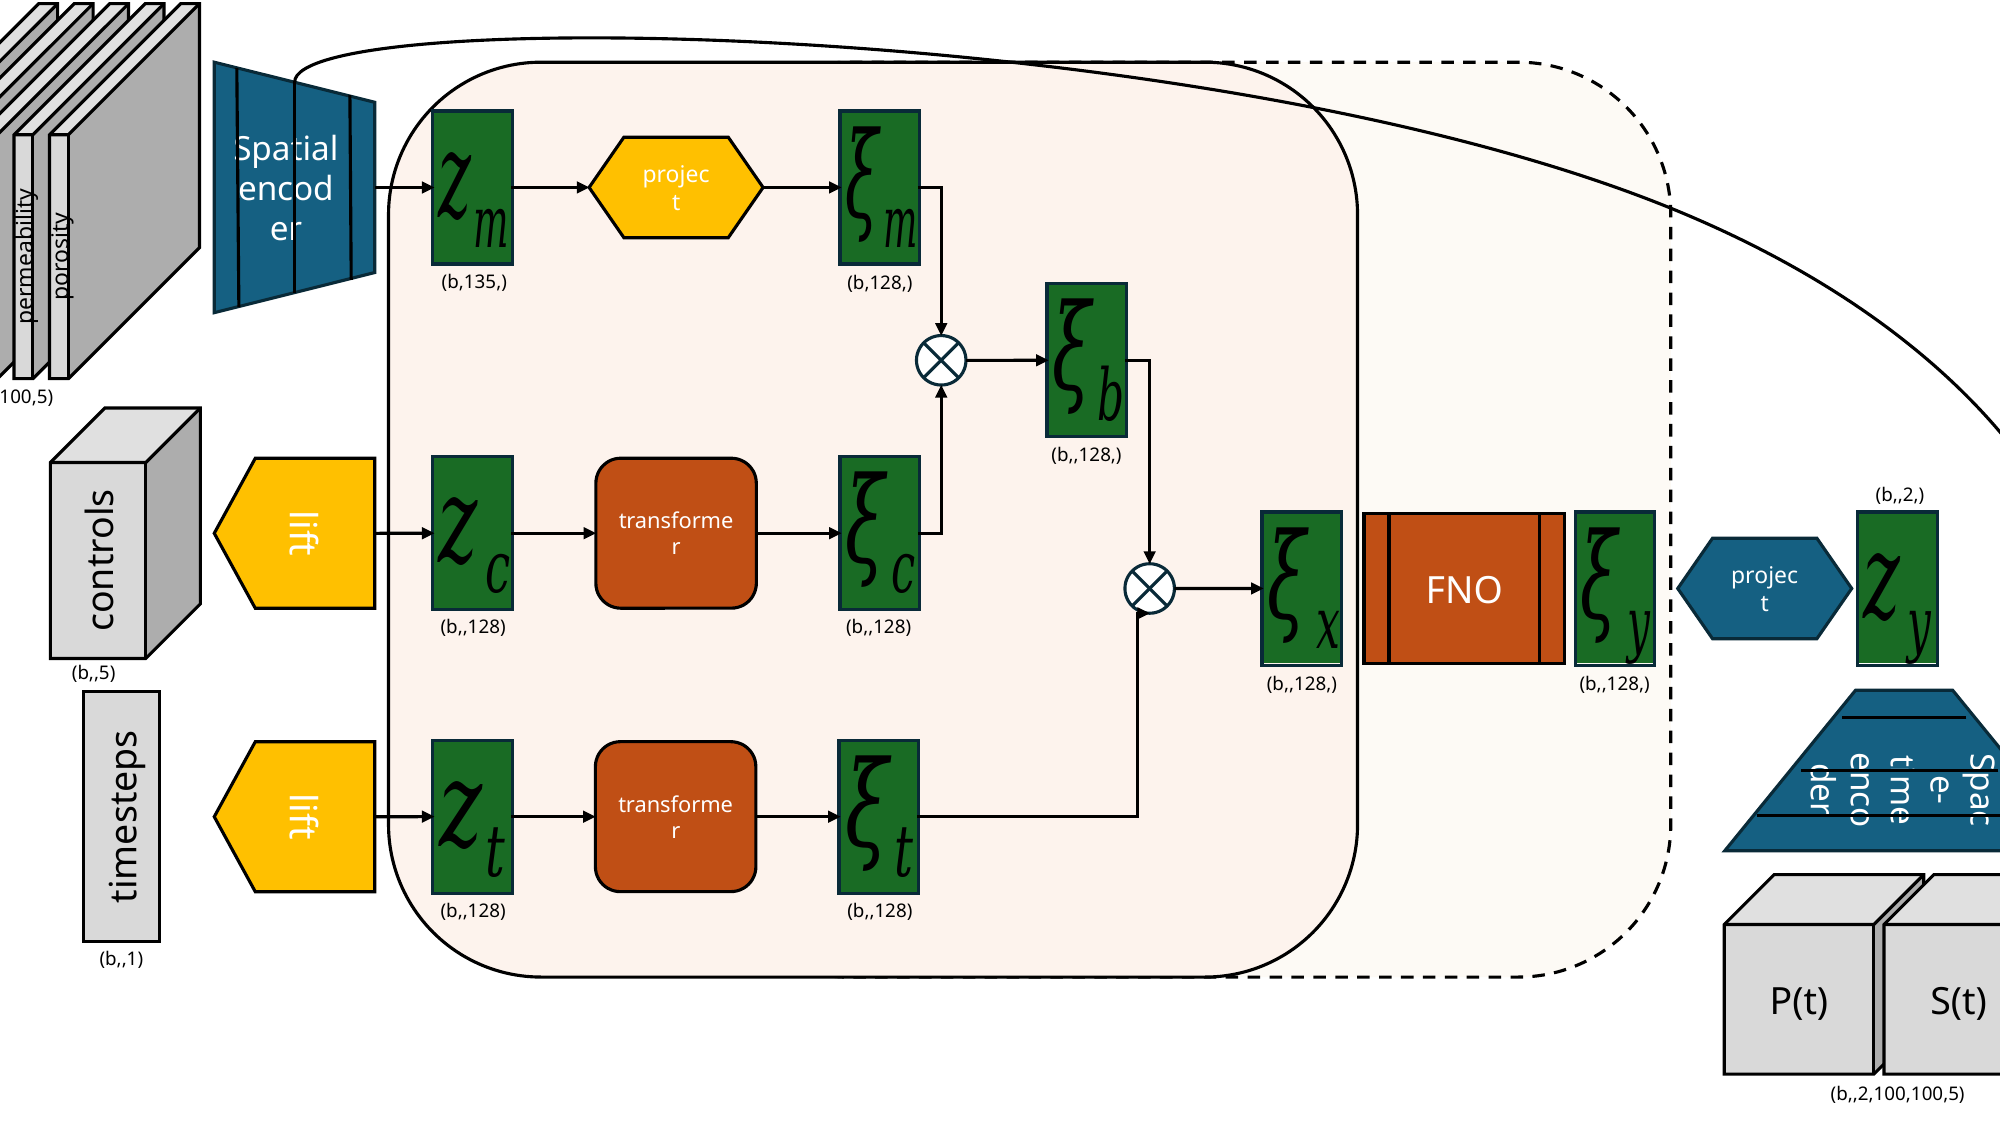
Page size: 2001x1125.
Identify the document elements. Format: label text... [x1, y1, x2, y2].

text_box controls [48, 406, 202, 661]
text_box [389, 60, 811, 186]
text_box Space-time encoder [1721, 688, 2000, 853]
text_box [236, 67, 240, 308]
text_box Spatial encoder [212, 60, 349, 315]
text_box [811, 0, 1501, 1125]
text_box lift [212, 456, 377, 610]
text_box [386, 818, 811, 979]
text_box FNO [1501, 512, 1566, 665]
text_box P(t) [1722, 873, 1926, 1076]
text_box (b,5,100,100,5) [0, 380, 70, 415]
text_box transformer [593, 740, 758, 894]
text_box [386, 189, 811, 532]
text_box transformer [594, 456, 758, 610]
text_box Spatial encoder [352, 94, 377, 280]
text_box S(t) [1882, 873, 2000, 1076]
text_box project [588, 135, 765, 240]
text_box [0, 3, 201, 380]
text_box timesteps [82, 690, 161, 943]
text_box project [1675, 536, 1854, 641]
text_box [386, 535, 811, 815]
text_box lift [212, 740, 377, 894]
text_box [1501, 60, 1673, 206]
text_box [1501, 154, 1673, 979]
